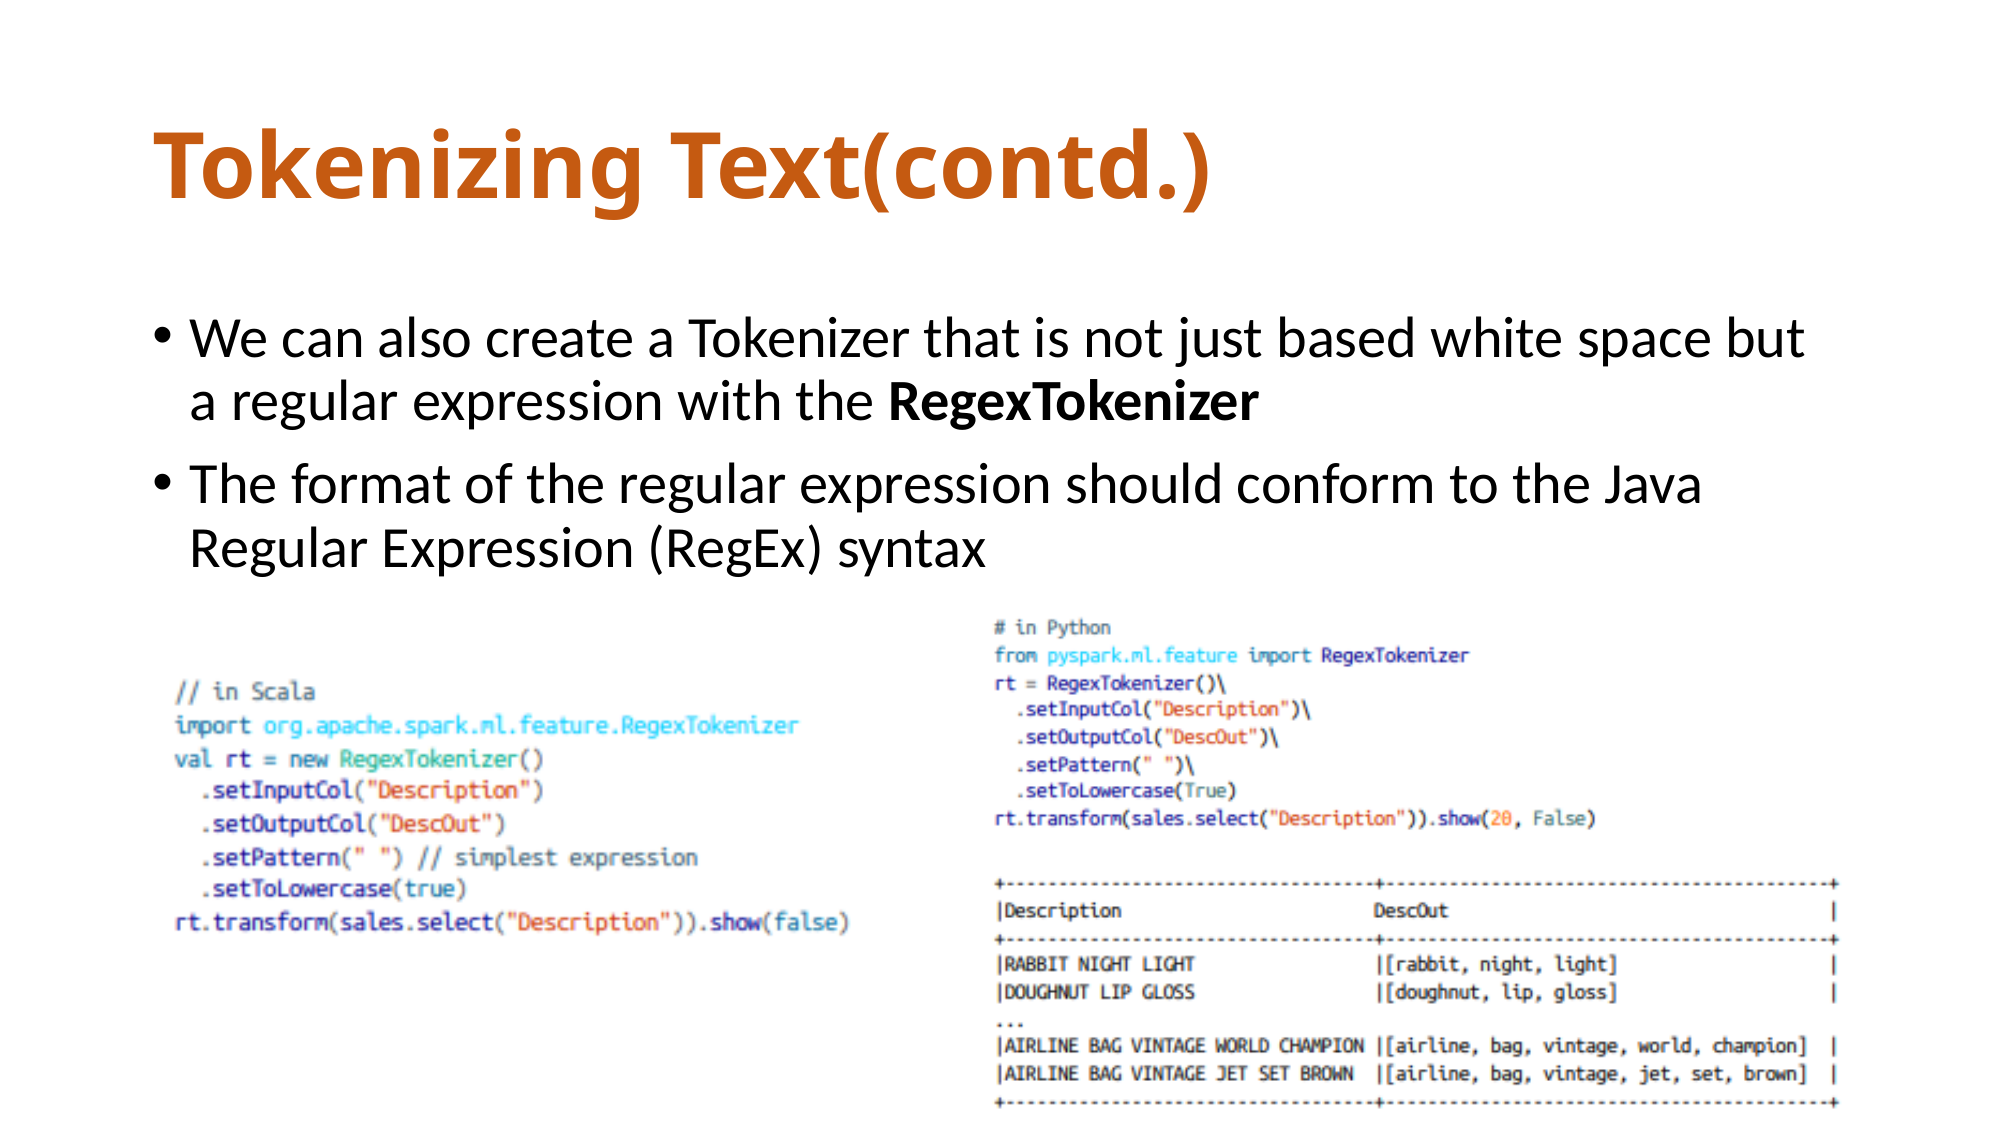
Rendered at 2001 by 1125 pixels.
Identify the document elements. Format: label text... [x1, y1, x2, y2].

list We can also create a Tokenizer that is not just based white space but a regular expression with the RegexTokenizer The format of the regular expression should conform to the Java Regular Expression (RegEx) syntax [137, 299, 1863, 1014]
title Tokenizing Text(contd.) [137, 59, 1863, 278]
picture [961, 607, 1863, 1125]
picture [137, 667, 918, 1014]
